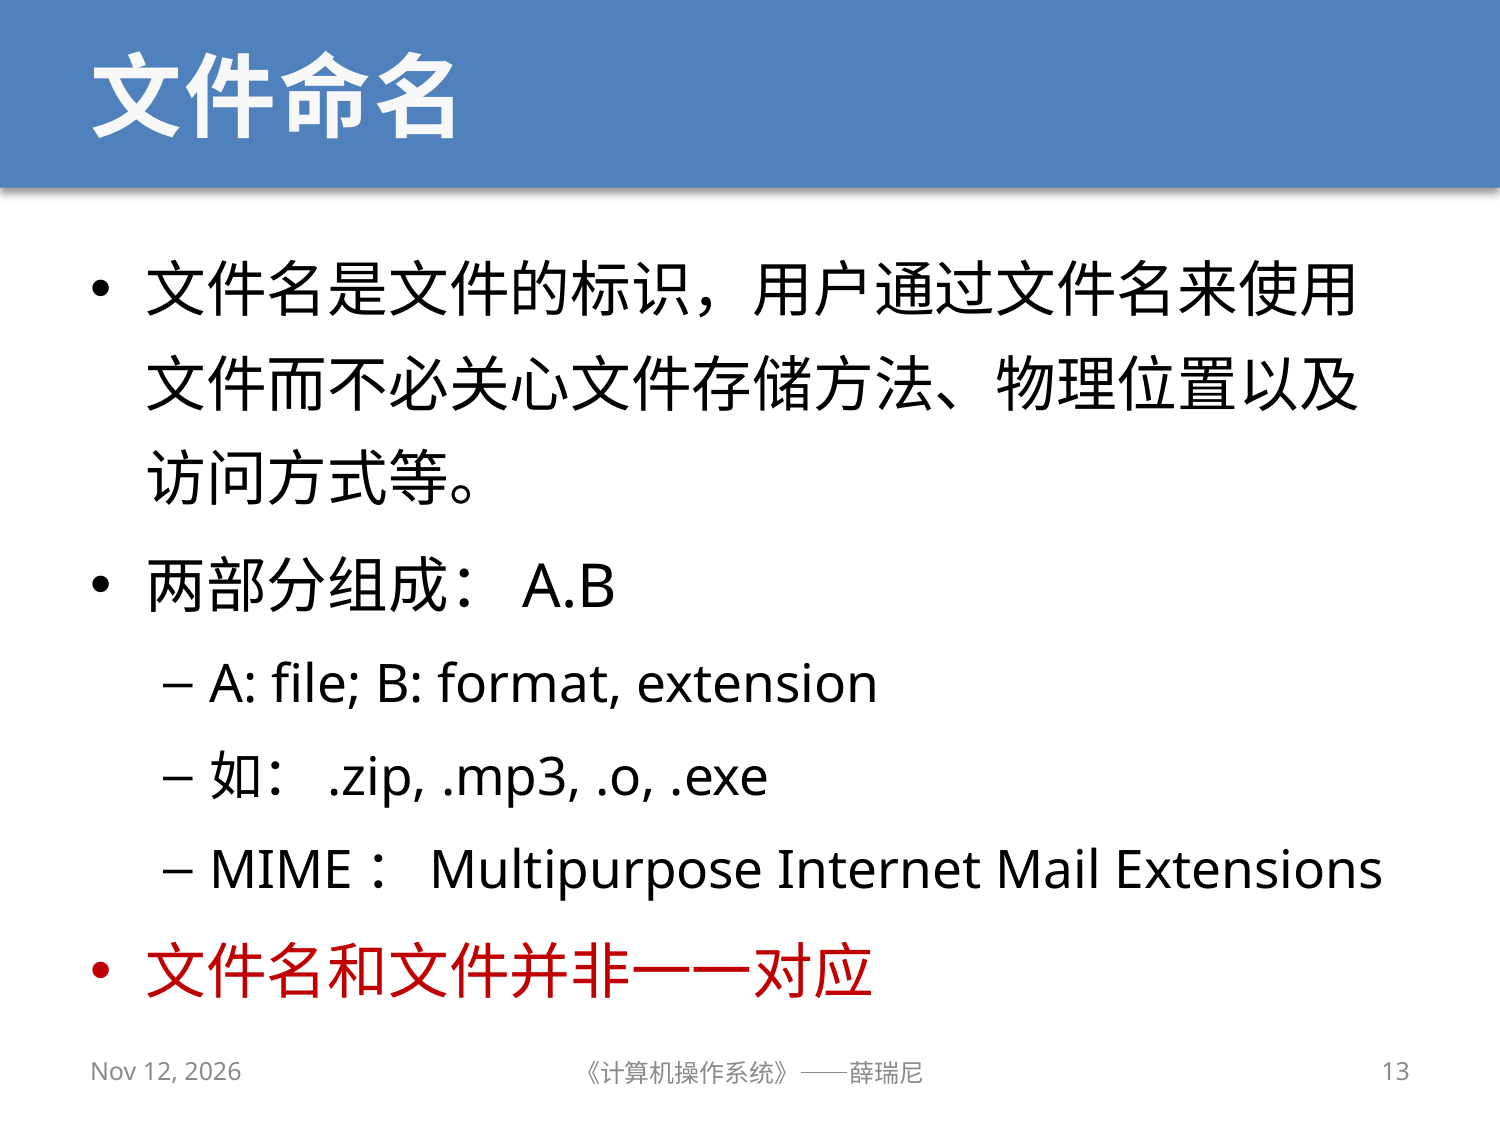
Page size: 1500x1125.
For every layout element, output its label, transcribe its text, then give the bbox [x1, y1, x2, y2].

footer 《计算机操作系统》——薛瑞尼 [512, 1042, 988, 1103]
list 文件名是文件的标识，用户通过文件名来使用文件而不必关心文件存储方法、物理位置以及访问方式等。 两部分组成：A.B A: file; B: format, extension 如：.zip, .mp3, .o, .exe MIME：Multipurpose Internet Mail Extensions 文件名和文件并非一一对应 [75, 221, 1425, 1021]
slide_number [75, 1042, 425, 1103]
title 文件命名 [75, 0, 1425, 188]
slide_number 13 [1074, 1042, 1425, 1103]
